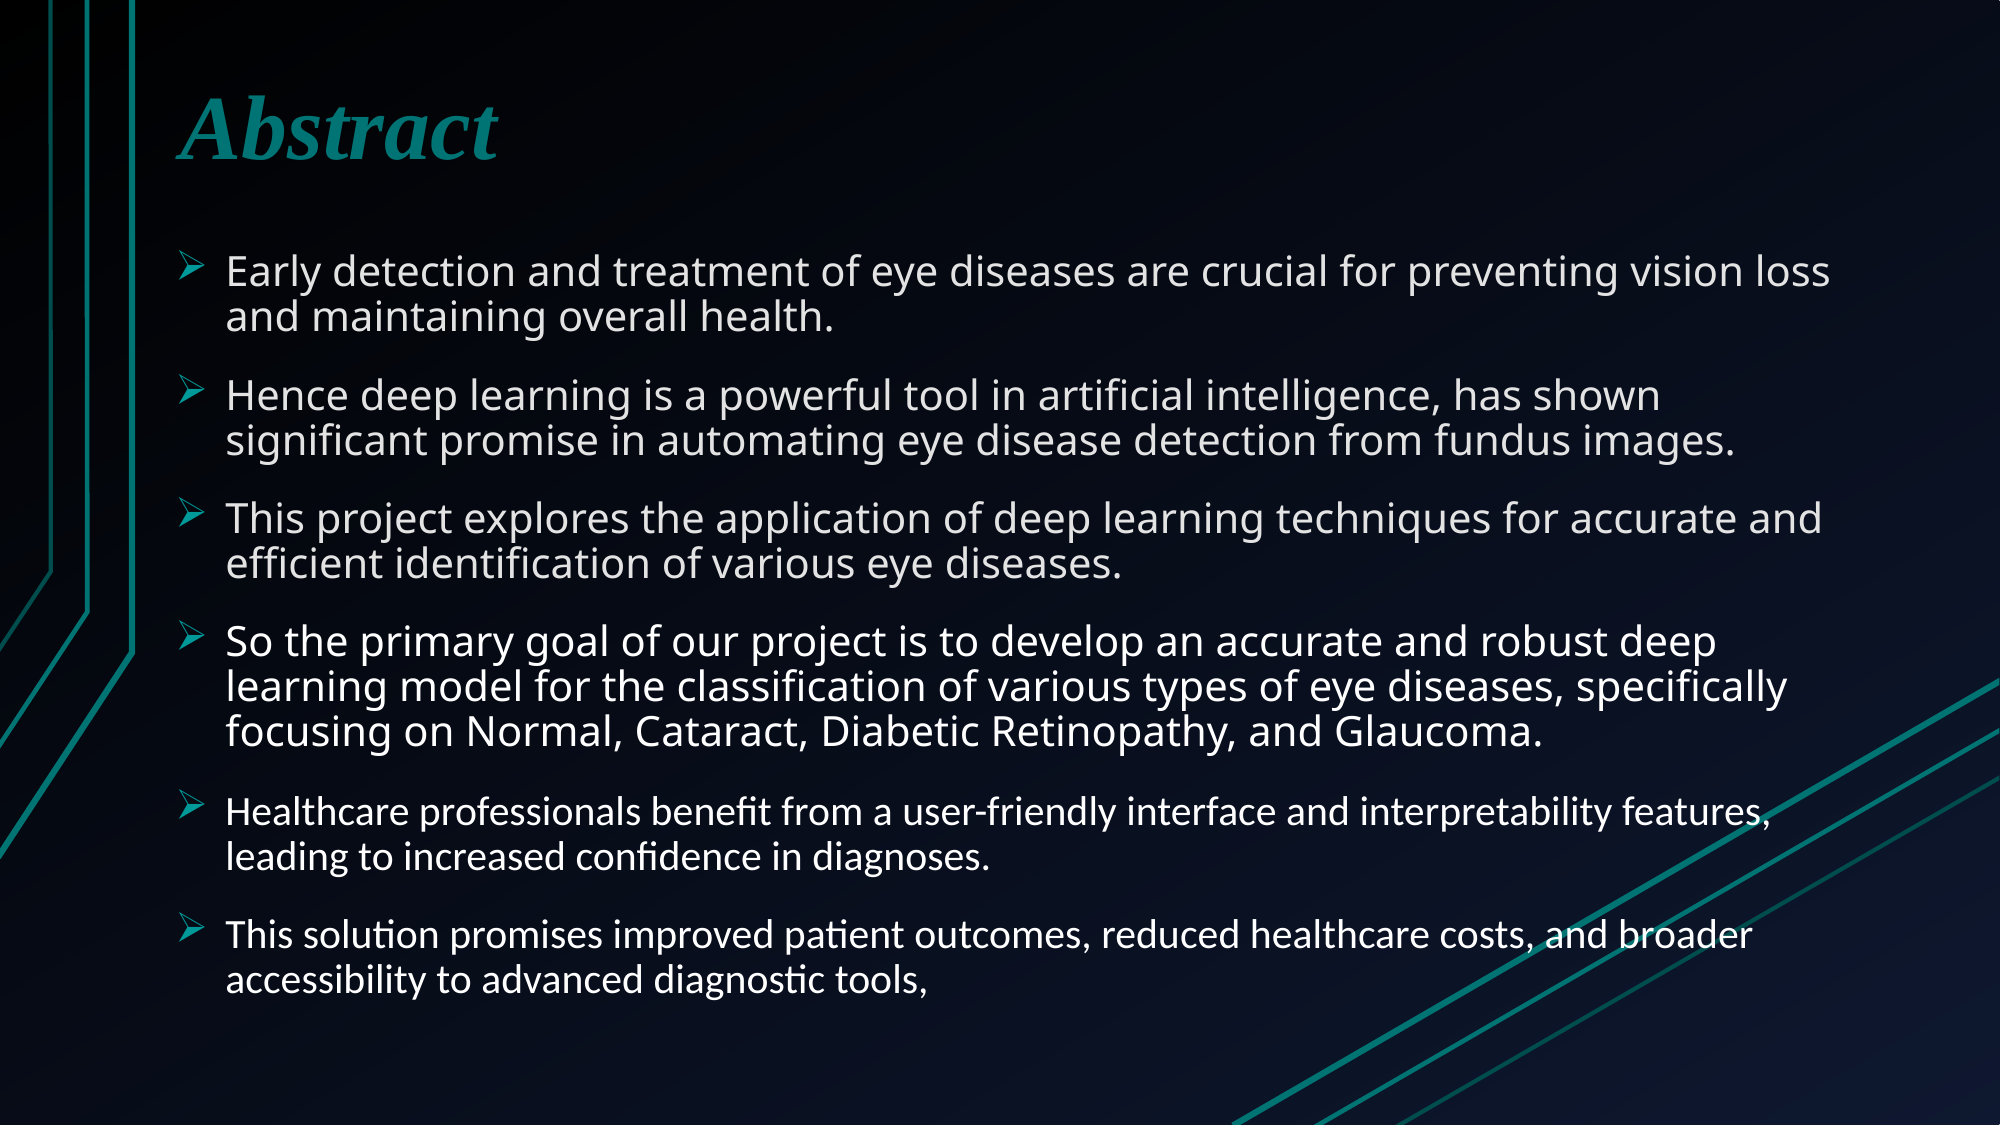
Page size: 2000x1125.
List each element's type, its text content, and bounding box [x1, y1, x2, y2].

title Abstract [160, 42, 599, 190]
text_box Early detection and treatment of eye diseases are crucial for preventing vision loss and maintaining overall health. Hence deep learning is a powerful tool in artificial intelligence, has shown significant promise in automating eye disease detection from fundus images. This project explores the application of deep learning techniques for accurate and efficient identification of various eye diseases. So the primary goal of our project is to develop an accurate and robust deep learning model for the classification of various types of eye diseases, specifically focusing on Normal, Cataract, Diabetic Retinopathy, and Glaucoma. Healthcare professionals benefit from a user-friendly interface and interpretability features, leading to increased confidence in diagnoses. This solution promises improved patient outcomes, reduced healthcare costs, and broader accessibility to advanced diagnostic tools, [160, 243, 1859, 1025]
